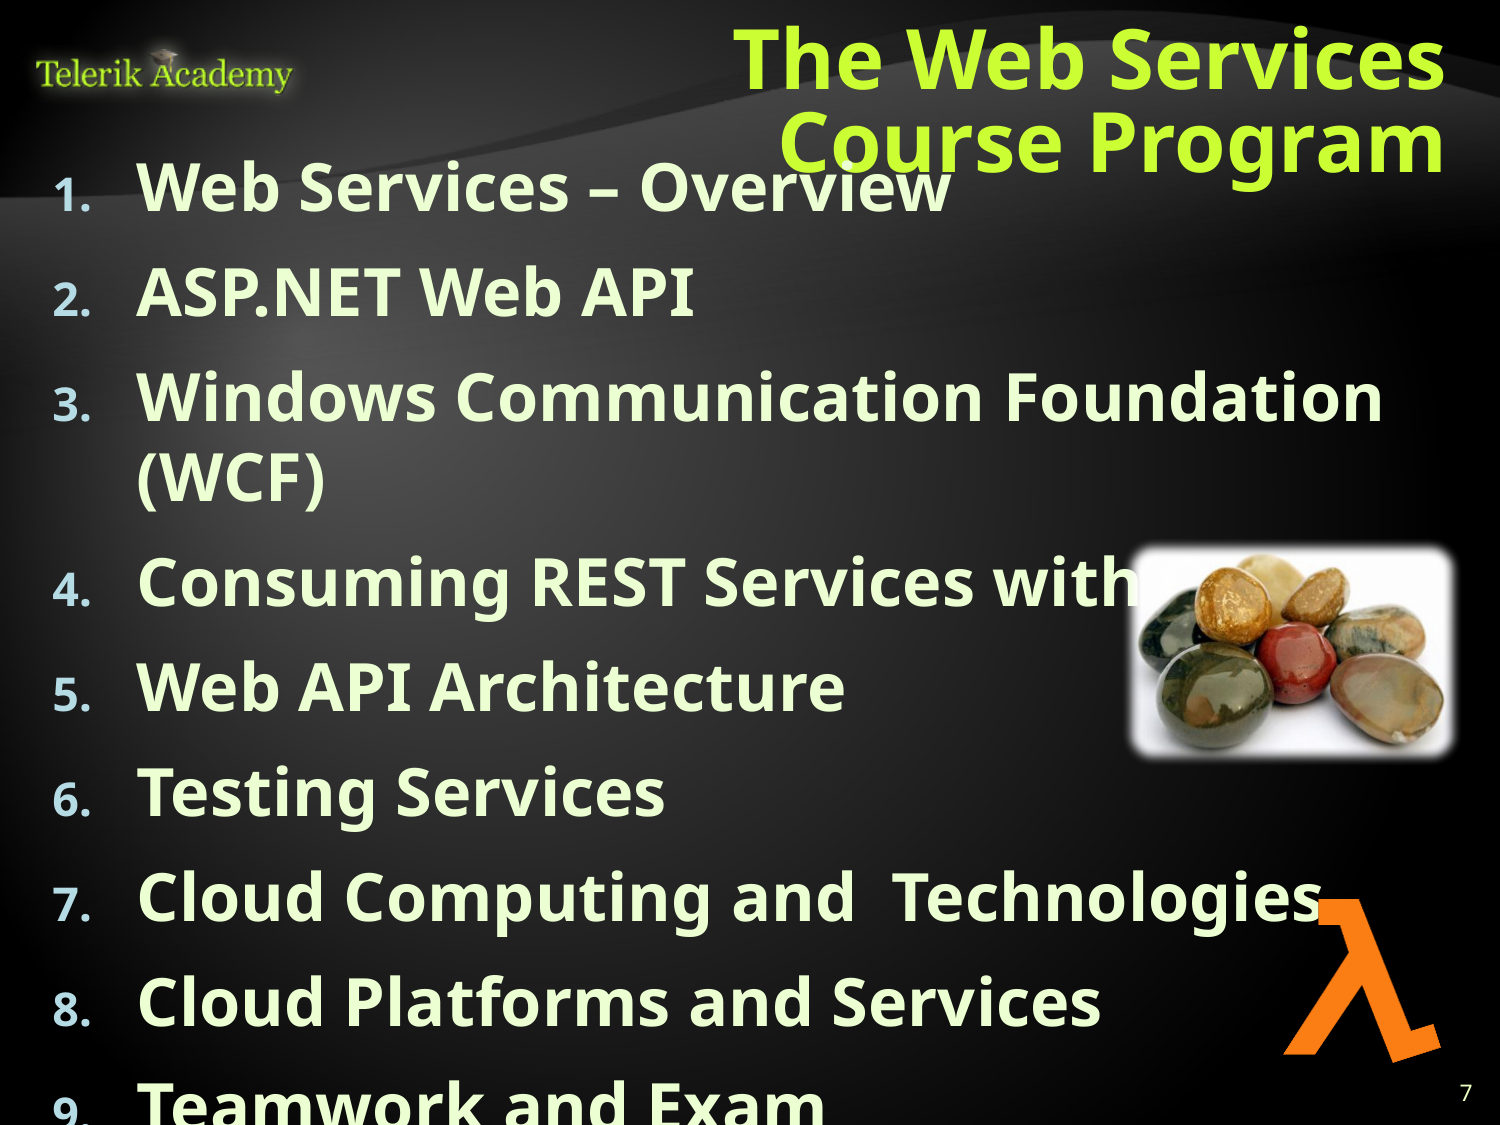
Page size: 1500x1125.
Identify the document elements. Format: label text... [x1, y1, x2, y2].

picture [0, 0, 1500, 1125]
list Web Services – Overview ASP.NET Web API Windows Communication Foundation (WCF) Consuming REST Services with C# Web API Architecture Testing Services Cloud Computing and Technologies Cloud Platforms and Services Teamwork and Exam [37, 137, 1463, 1088]
picture [60, 1103, 70, 1114]
title The Web Services Course Program [300, 37, 1463, 137]
slide_number 7 [1412, 1074, 1488, 1113]
